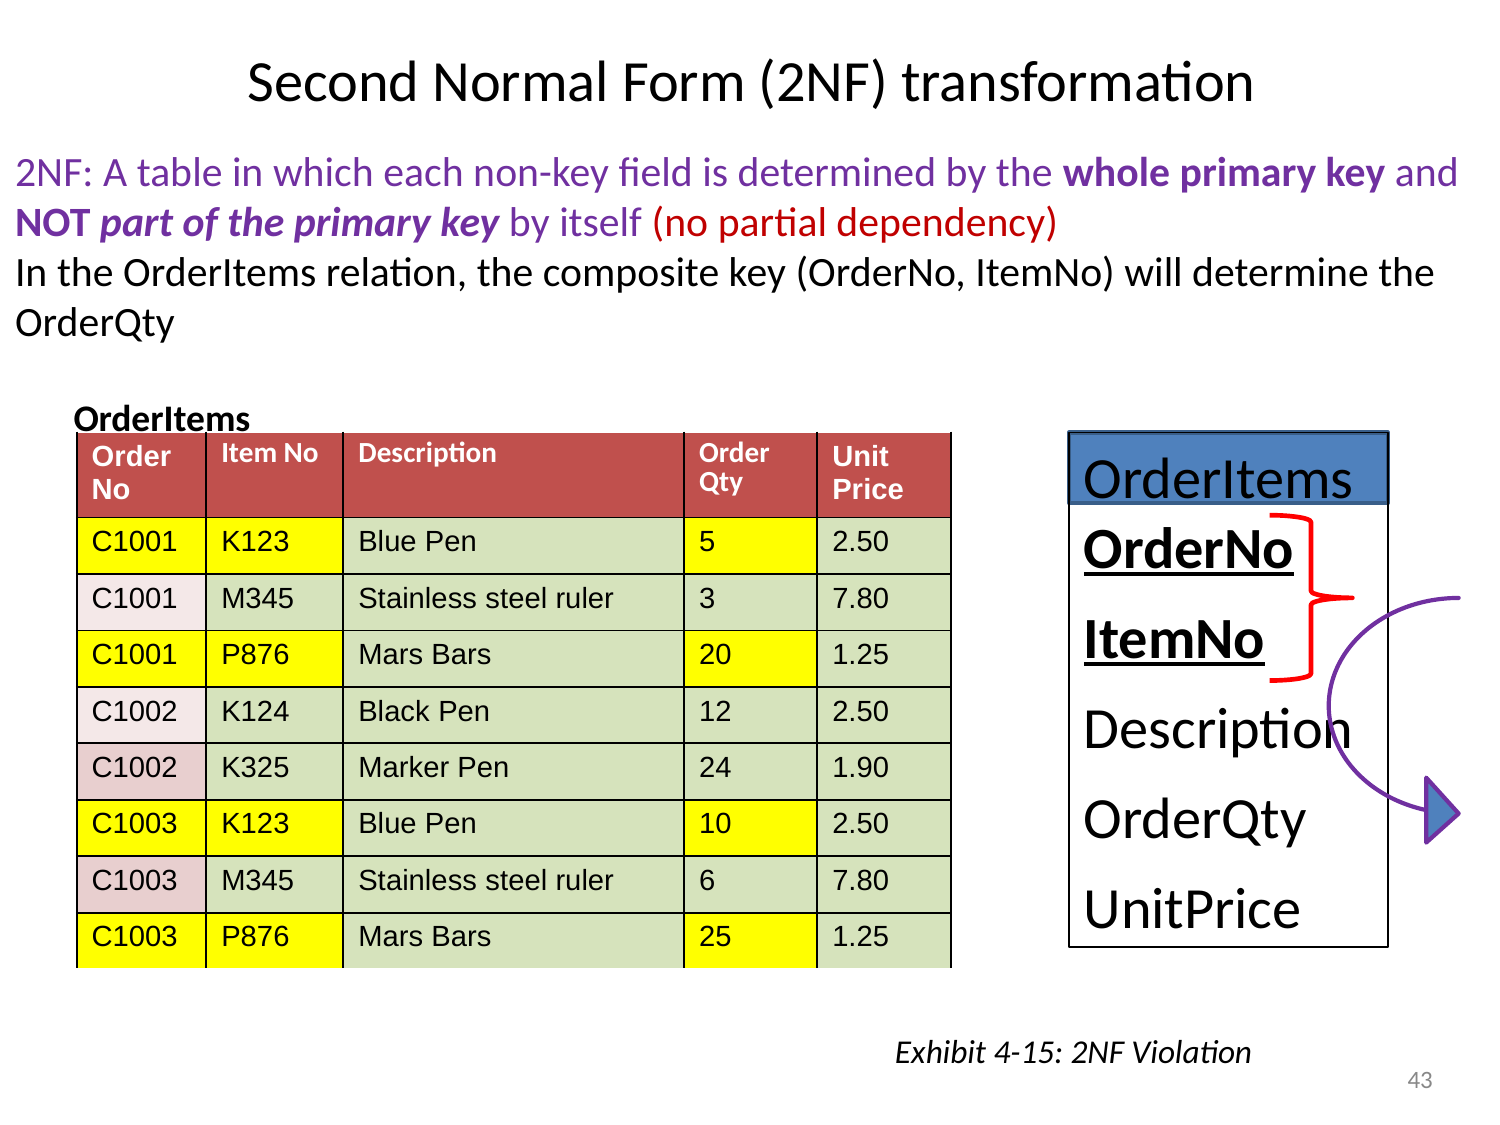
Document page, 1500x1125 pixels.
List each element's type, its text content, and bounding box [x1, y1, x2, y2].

table_cell K325 [207, 744, 342, 799]
table_cell C1001 [78, 631, 205, 686]
table_cell 12 [685, 688, 816, 742]
table_cell C1001 [78, 518, 205, 573]
table_cell K123 [207, 518, 342, 573]
table_cell Black Pen [344, 688, 683, 742]
table_cell Stainless steel ruler [344, 857, 683, 912]
table_cell 24 [685, 744, 816, 799]
table_cell 25 [685, 914, 816, 968]
text_box OrderItems [58, 386, 268, 447]
table_cell C1001 [78, 575, 205, 630]
table_cell 5 [685, 518, 816, 573]
table_header Order Qty [685, 433, 816, 517]
table_cell C1003 [78, 801, 205, 855]
table_cell C1003 [78, 857, 205, 912]
table_header Order No [78, 447, 205, 517]
text_box [1328, 597, 1459, 843]
table_cell 7.80 [818, 857, 950, 912]
text_box OrderItems OrderNo ItemNo Description OrderQty UnitPrice [1068, 432, 1388, 948]
table_cell 1.25 [818, 631, 950, 686]
table_cell M345 [207, 575, 342, 630]
table_header Item No [207, 433, 342, 517]
table_cell Mars Bars [344, 914, 683, 968]
table_cell 2.50 [818, 801, 950, 855]
table_cell C1002 [78, 744, 205, 799]
table_cell 1.25 [818, 914, 950, 968]
slide_number ‹#› [1375, 1054, 1465, 1103]
table_cell Mars Bars [344, 631, 683, 686]
table_header Unit Price [818, 433, 950, 517]
table_header Description [344, 433, 683, 517]
text_box Exhibit 4-15: 2NF Violation [879, 1023, 1282, 1078]
table_cell 10 [685, 801, 816, 855]
table_cell P876 [207, 914, 342, 968]
table_cell 20 [685, 631, 816, 686]
table_cell Stainless steel ruler [344, 575, 683, 630]
table_cell 7.80 [818, 575, 950, 630]
title Second Normal Form (2NF) transformation [76, 30, 1427, 126]
table_cell 2.50 [818, 518, 950, 573]
table_cell K124 [207, 688, 342, 742]
text_box 2NF: A table in which each non-key field is determined by the whole primary key and NOT part of the primary key by itself (no partial dependency) In the OrderItems relation, the composite key (OrderNo, ItemNo) will determine the OrderQty [0, 137, 1500, 353]
table_cell Blue Pen [344, 801, 683, 855]
table_cell K123 [207, 801, 342, 855]
table_cell 6 [685, 857, 816, 912]
table_cell Marker Pen [344, 744, 683, 799]
table_cell 1.90 [818, 744, 950, 799]
table_cell 3 [685, 575, 816, 630]
text_box [1269, 515, 1353, 681]
table_cell M345 [207, 857, 342, 912]
table_cell 2.50 [818, 688, 950, 742]
table_cell C1003 [78, 914, 205, 968]
table_cell Blue Pen [344, 518, 683, 573]
table_cell C1002 [78, 688, 205, 742]
table_cell P876 [207, 631, 342, 686]
